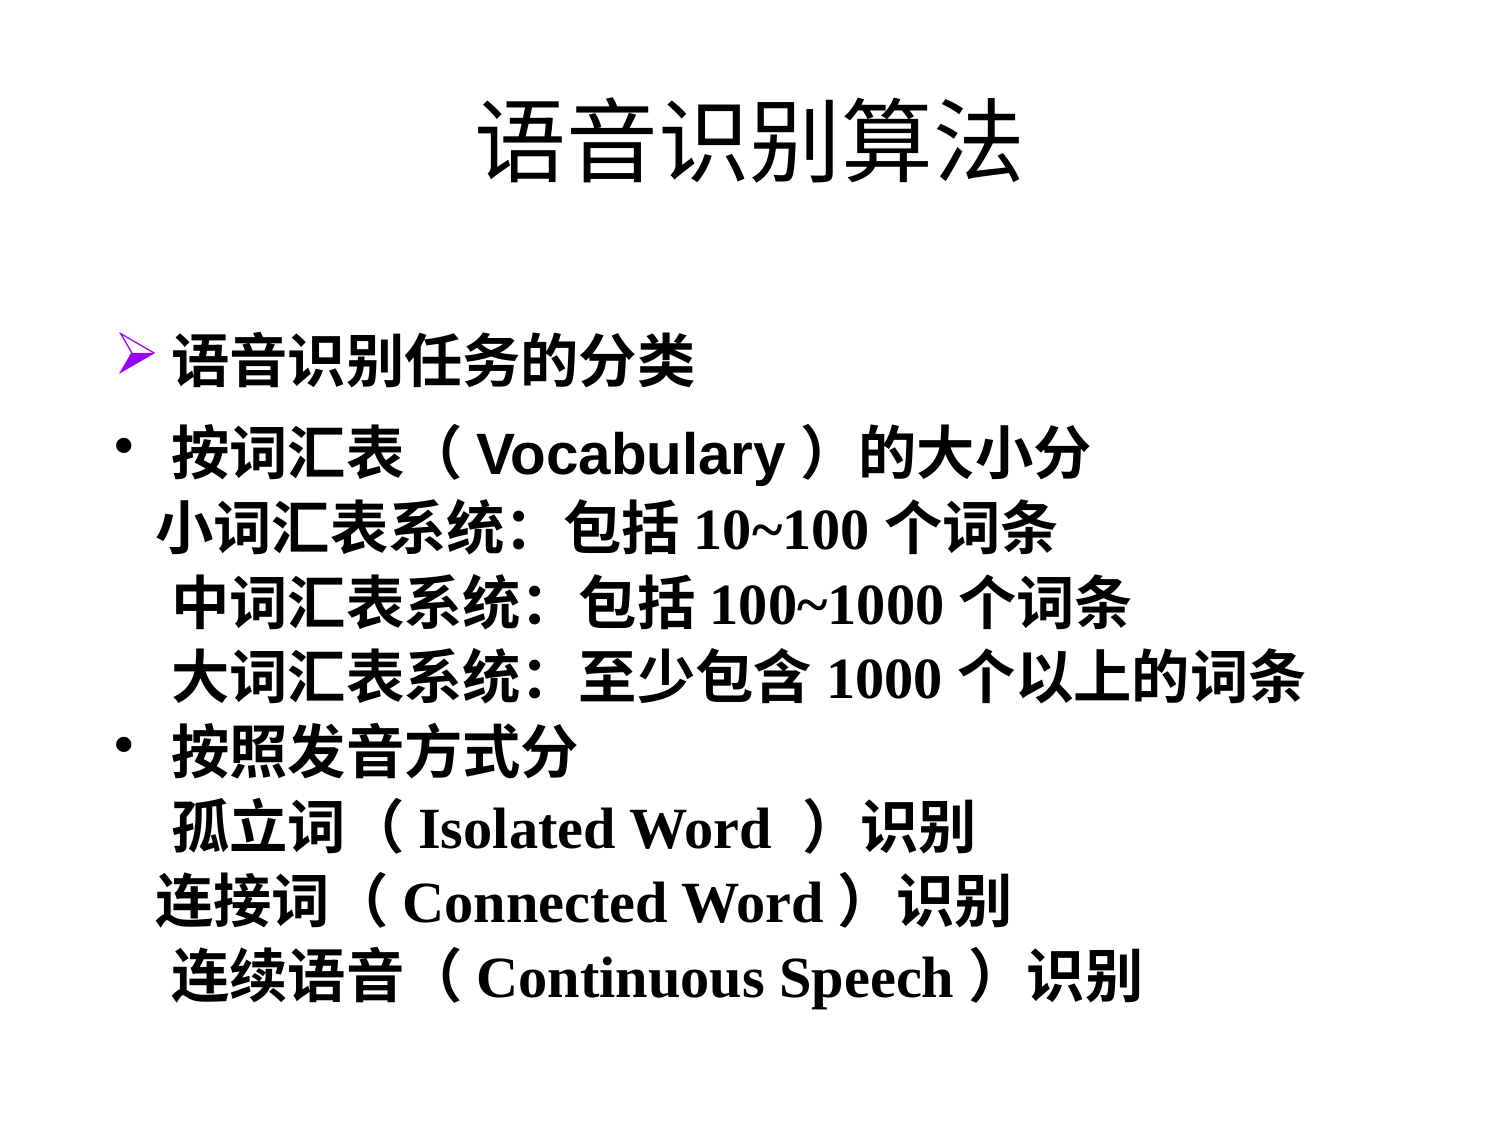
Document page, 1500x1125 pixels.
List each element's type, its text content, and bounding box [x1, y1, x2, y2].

list 语音识别任务的分类 按词汇表（Vocabulary）的大小分 小词汇表系统：包括10~100个词条 中词汇表系统：包括100~1000个词条 大词汇表系统：至少包含1000个以上的词条 按照发音方式分 孤立词（Isolated Word ）识别 连接词（Connected Word）识别 连续语音（Continuous Speech）识别 [99, 324, 1450, 1059]
title 语音识别算法 [75, 45, 1425, 233]
